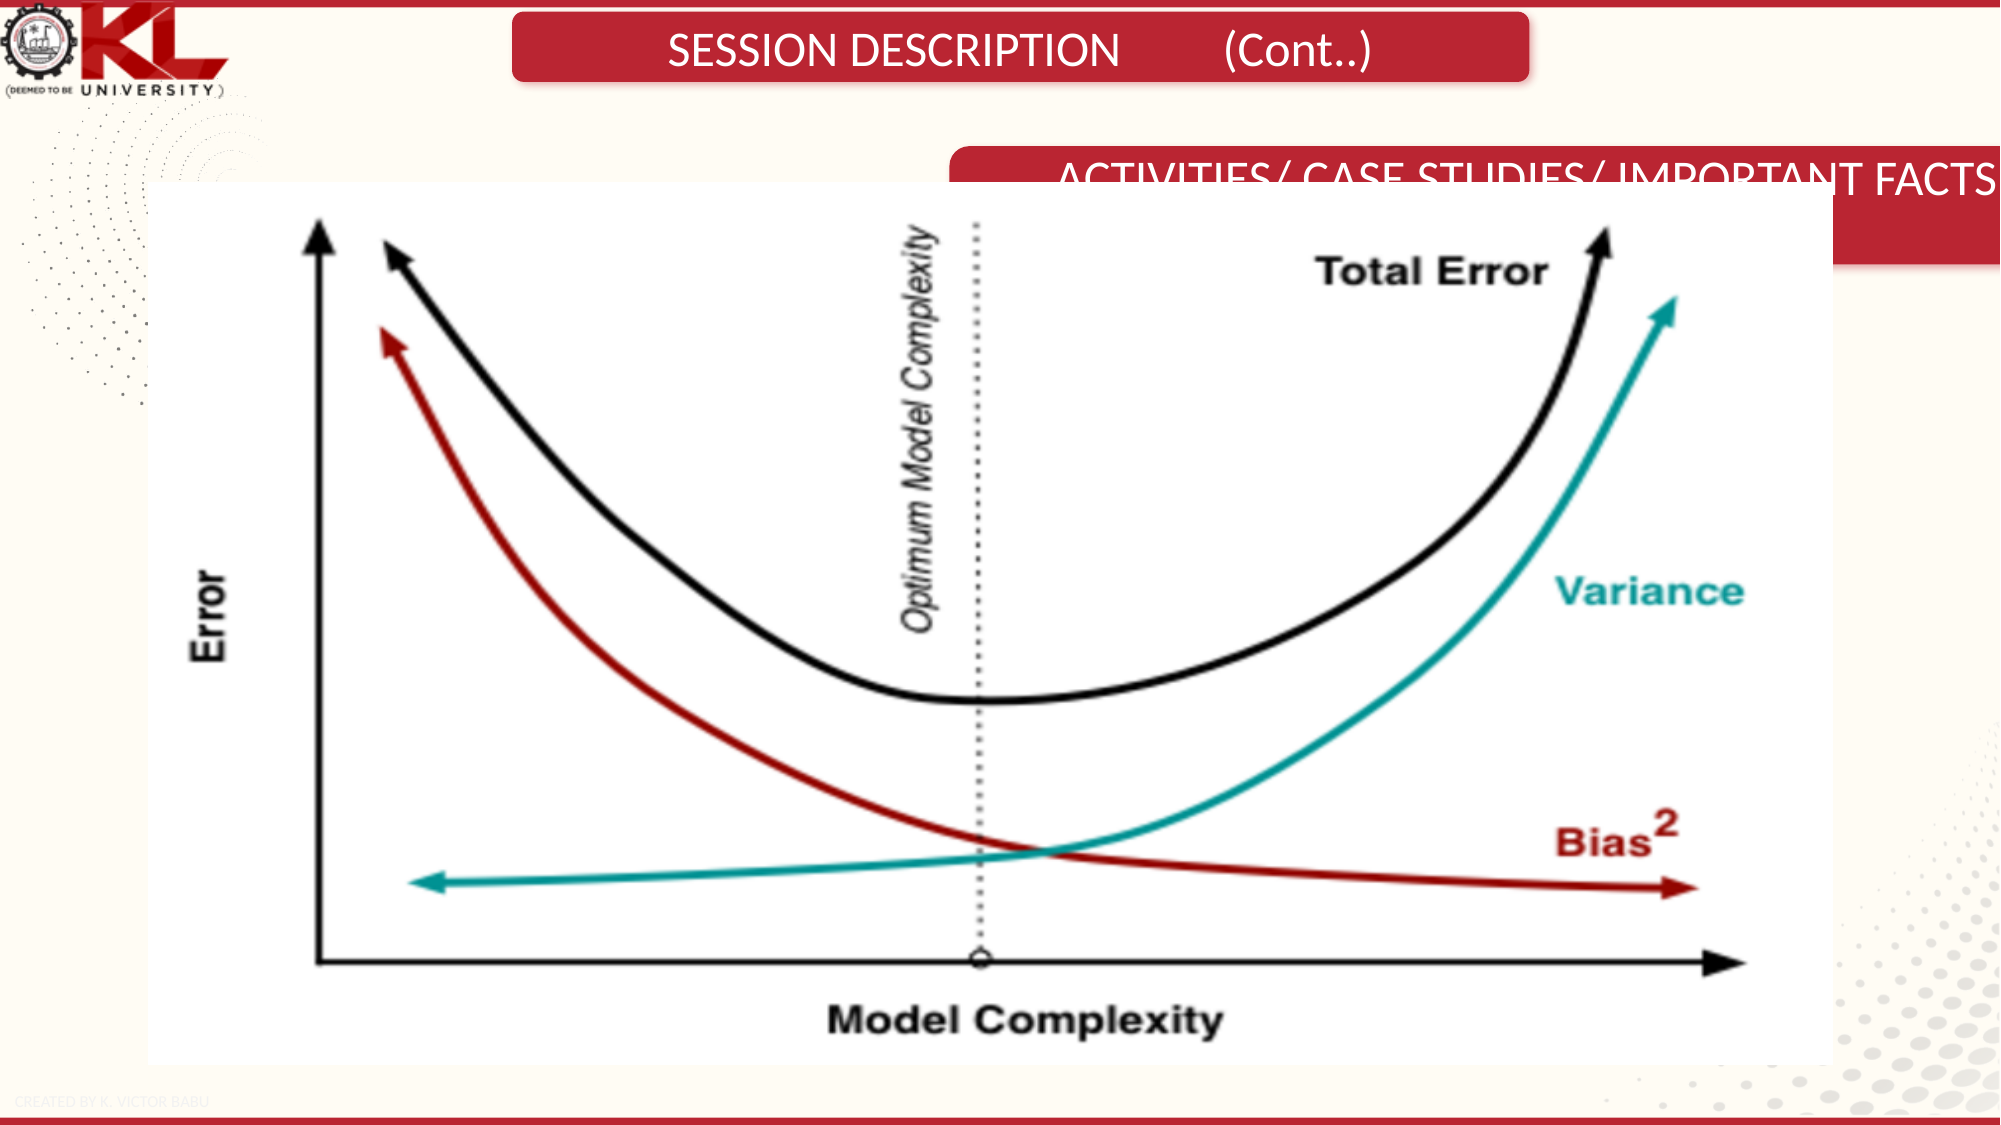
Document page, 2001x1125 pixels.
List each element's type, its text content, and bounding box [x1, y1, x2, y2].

text_box SESSION DESCRIPTION (Cont..) [510, 9, 1531, 84]
picture [0, 0, 327, 99]
text_box ACTIVITIES/ CASE STUDIES/ IMPORTANT FACTS RELATED TO THE SESSION [947, 144, 2000, 267]
picture [147, 182, 1833, 1066]
